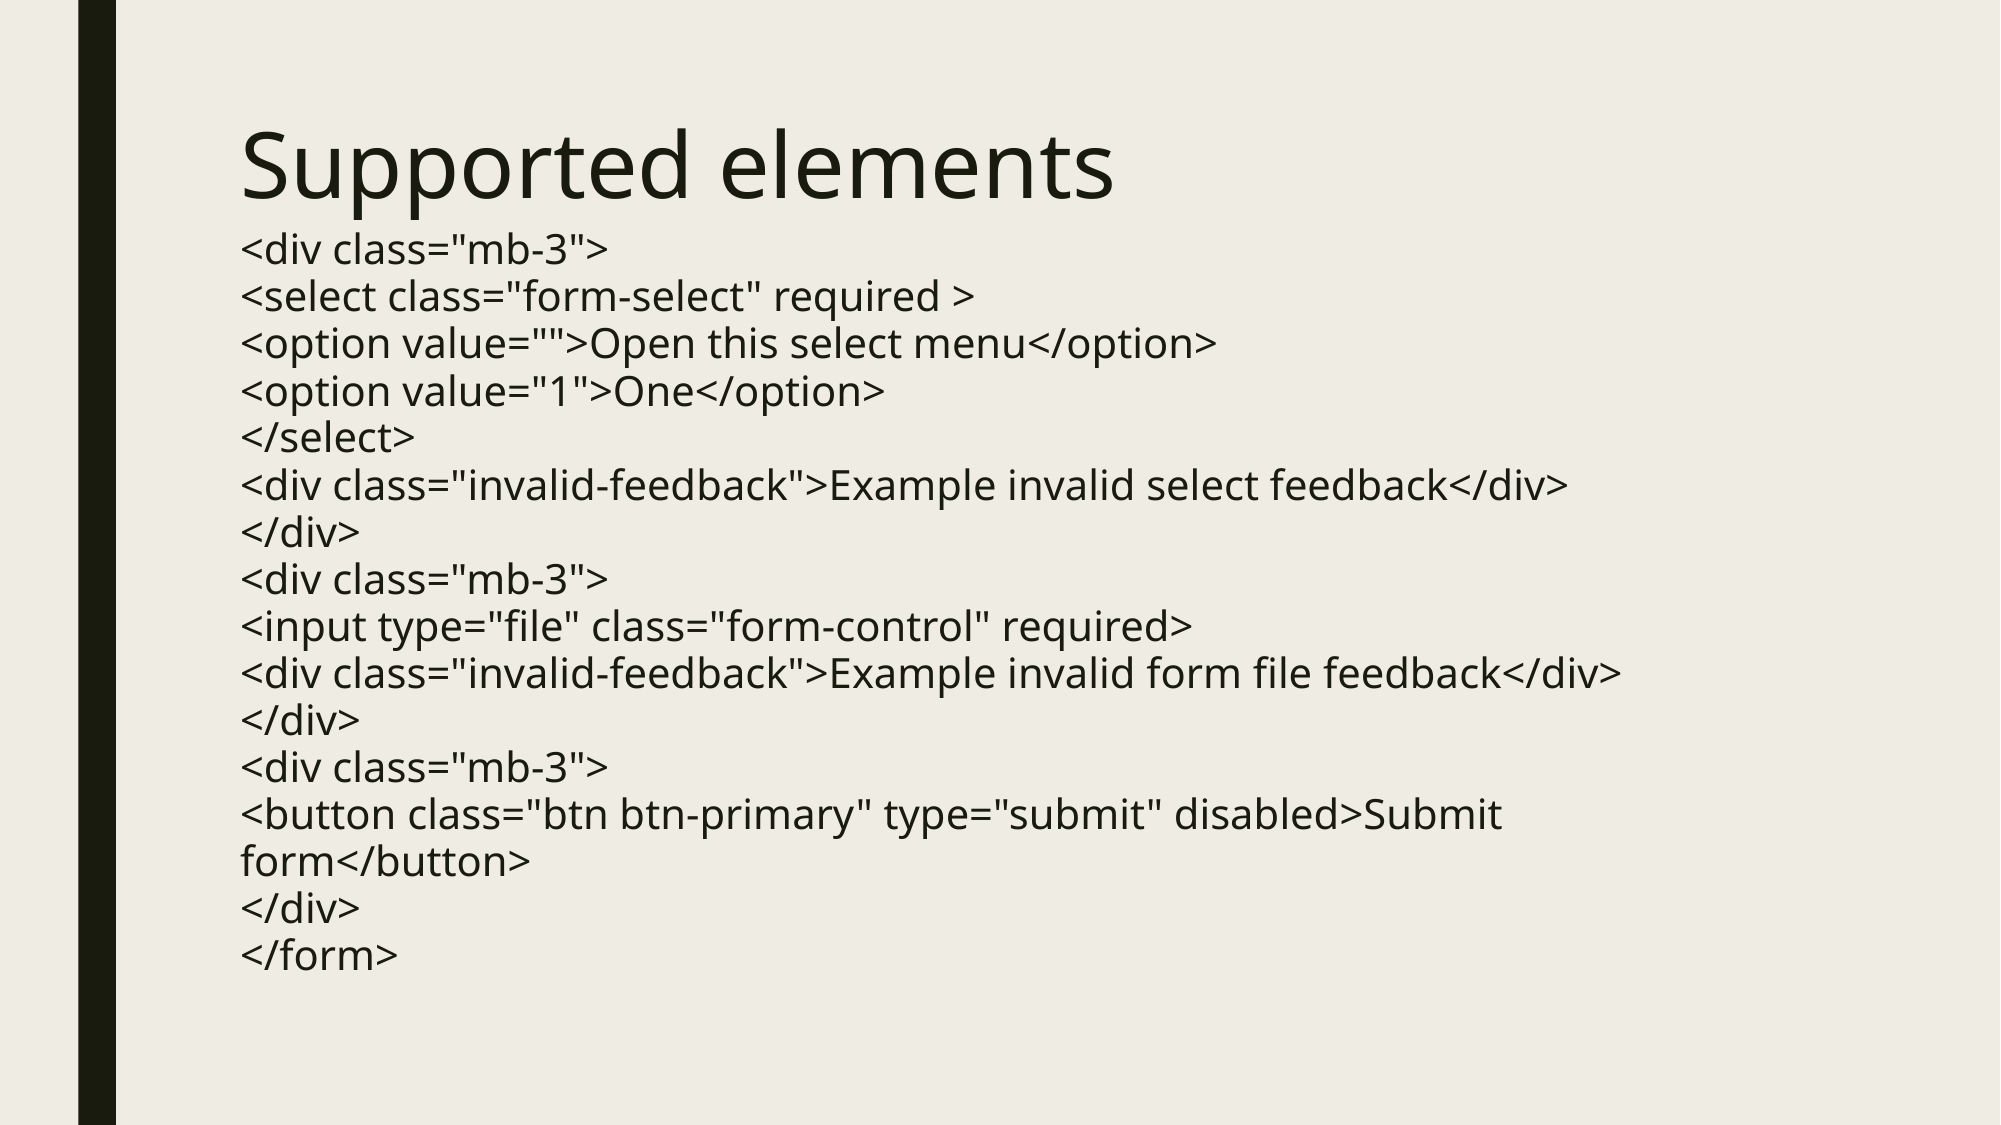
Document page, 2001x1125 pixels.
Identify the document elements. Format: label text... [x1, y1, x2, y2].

title Supported elements [225, 112, 1800, 219]
list <div class="mb-3"> <select class="form-select" required > <option value="">Open this select menu</option> <option value="1">One</option> </select> <div class="invalid-feedback">Example invalid select feedback</div> </div> <div class="mb-3"> <input type="file" class="form-control" required> <div class="invalid-feedback">Example invalid form file feedback</div> </div> <div class="mb-3"> <button class="btn btn-primary" type="submit" disabled>Submit form</button> </div> </form> [225, 219, 1800, 1125]
